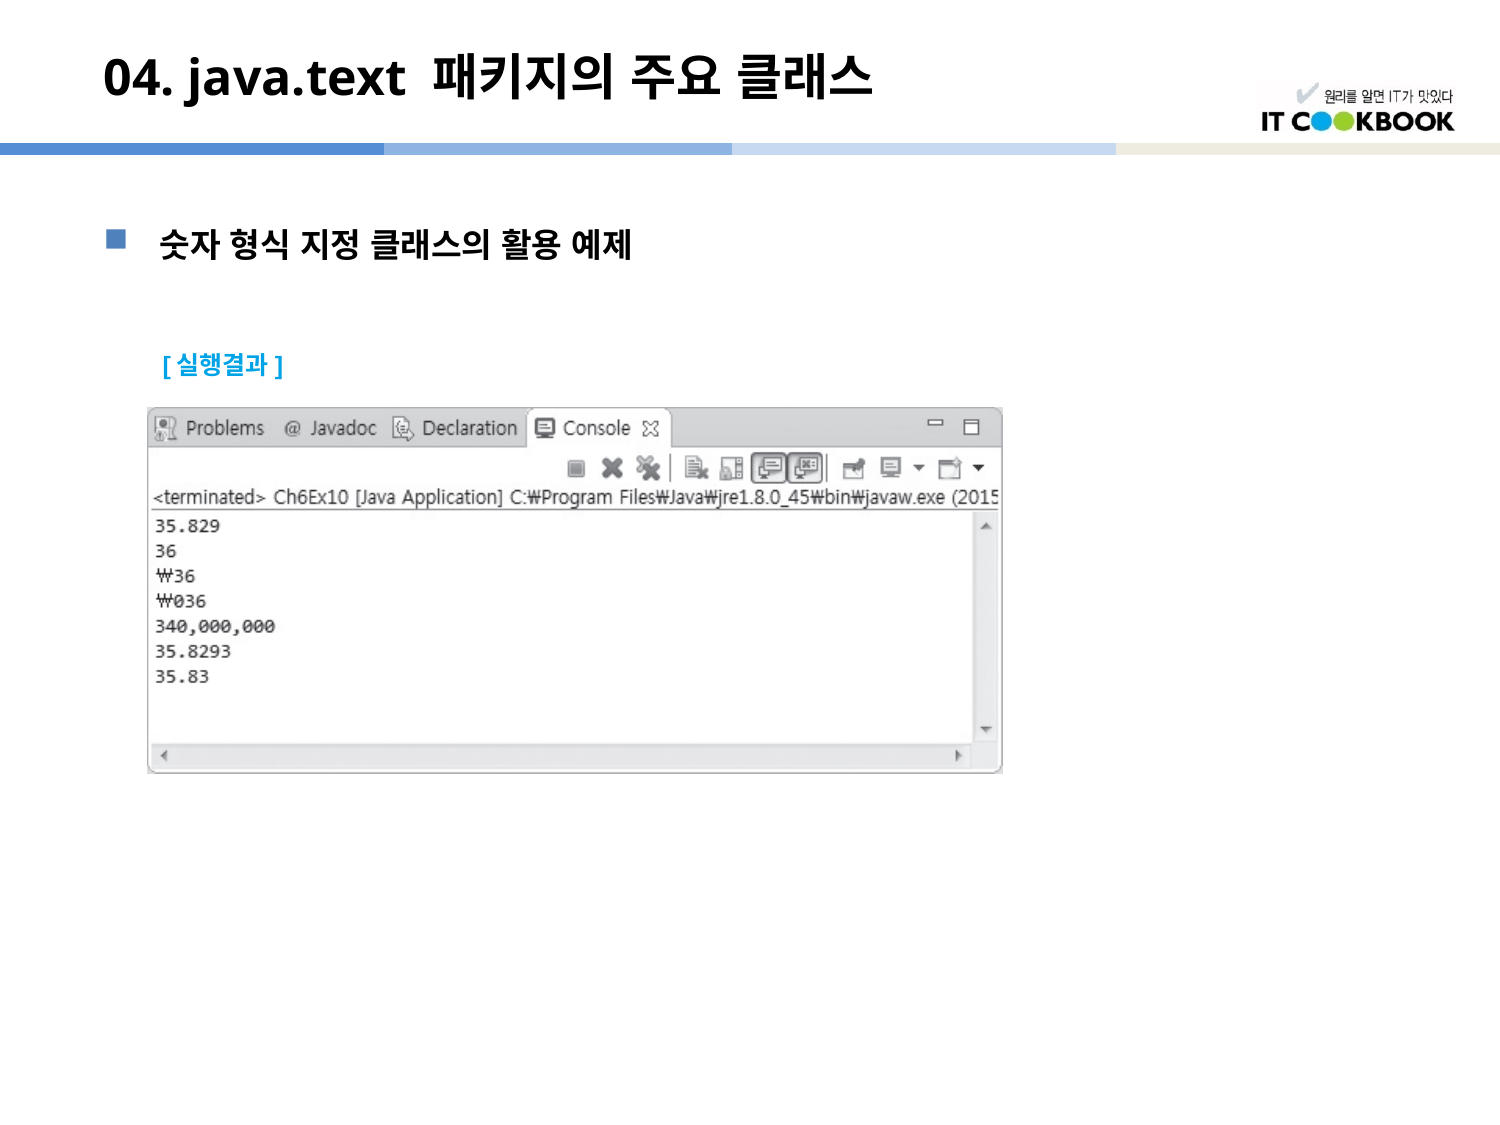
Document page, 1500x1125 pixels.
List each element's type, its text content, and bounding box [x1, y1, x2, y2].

text_box [실행결과] [147, 327, 1435, 467]
title 04. java.text 패키지의 주요 클래스 [88, 30, 1211, 121]
picture [1257, 79, 1458, 133]
picture [147, 407, 1003, 774]
text_box 숫자 형식 지정 클래스의 활용 예제 [88, 196, 1436, 386]
